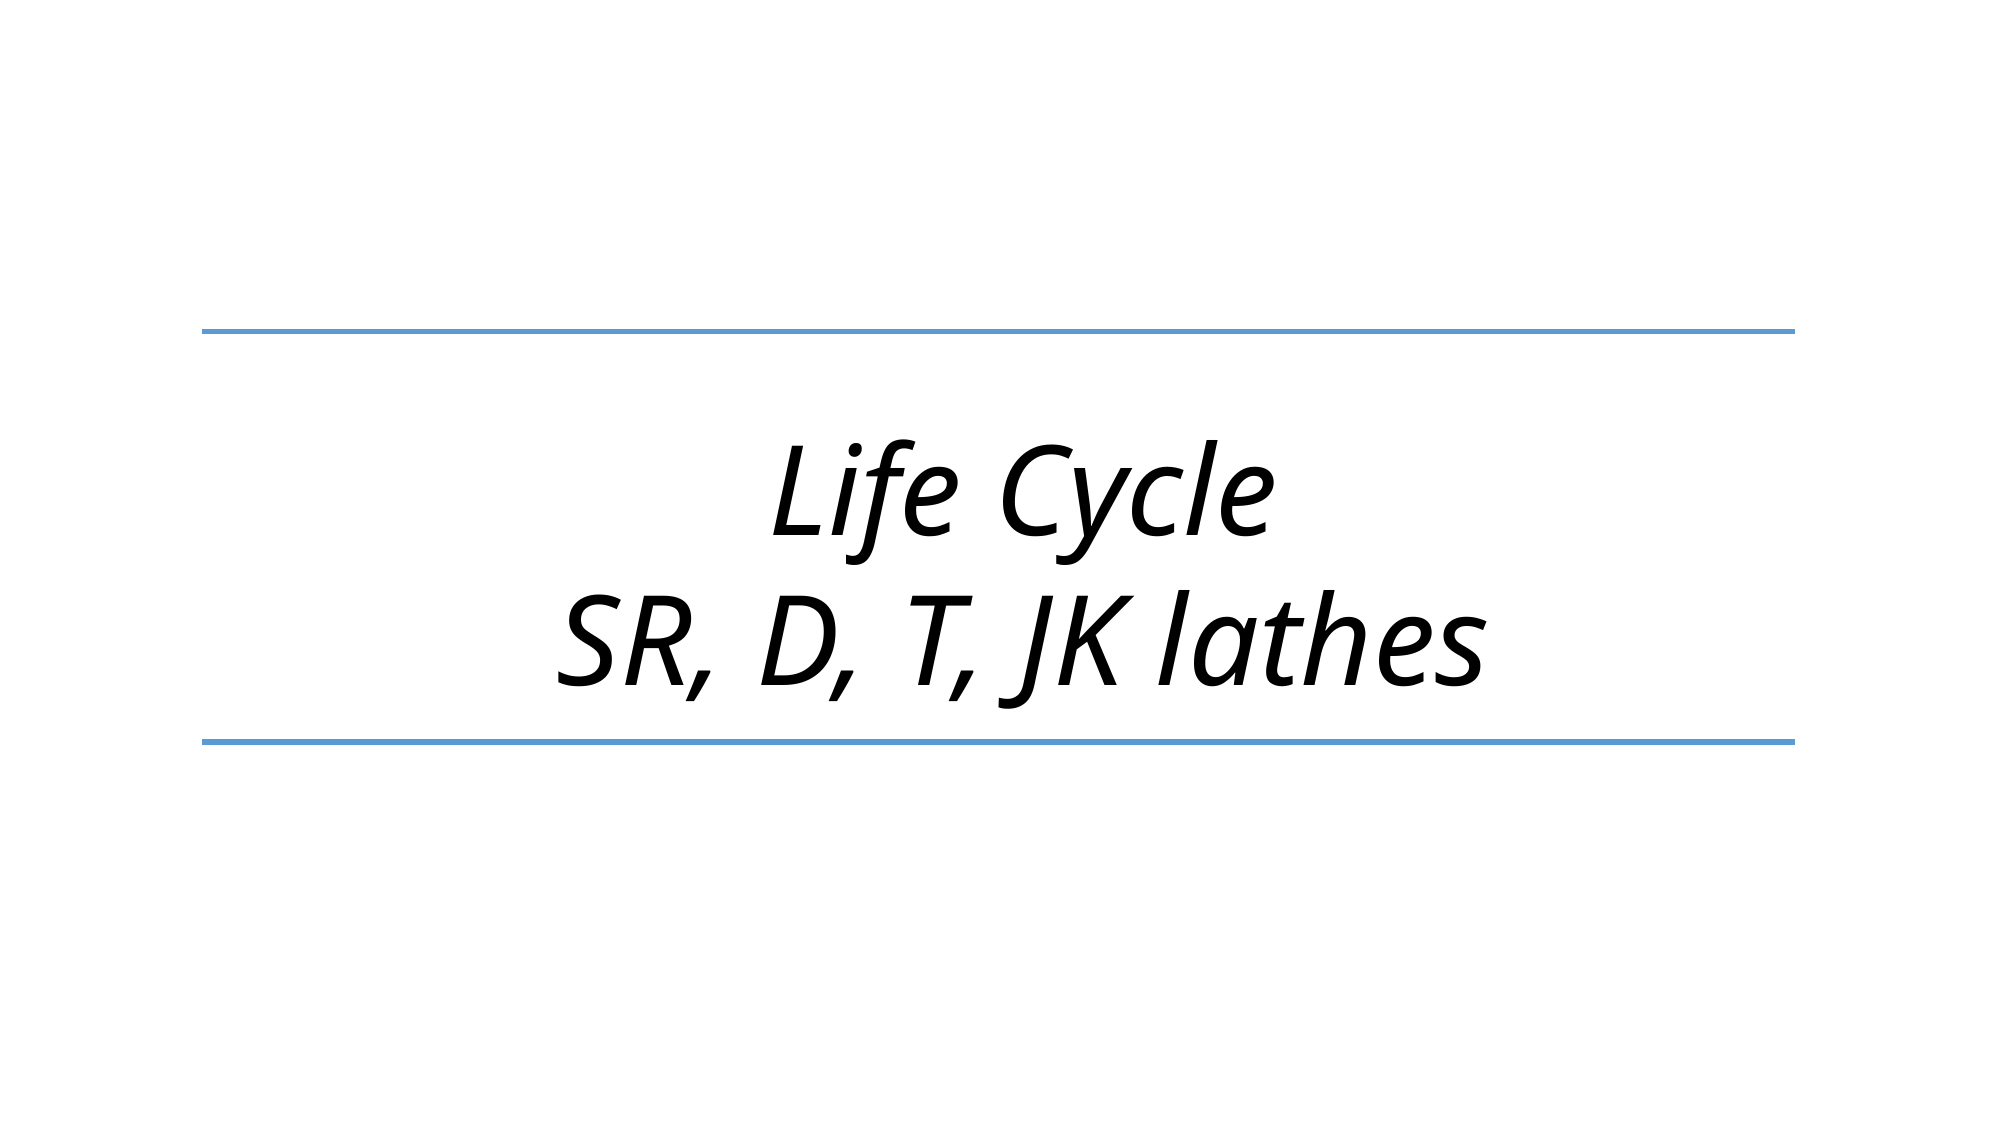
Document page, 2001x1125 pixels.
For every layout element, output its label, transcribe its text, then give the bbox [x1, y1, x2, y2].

text_box Life Cycle SR, D, T, JK lathes [227, 403, 1820, 719]
